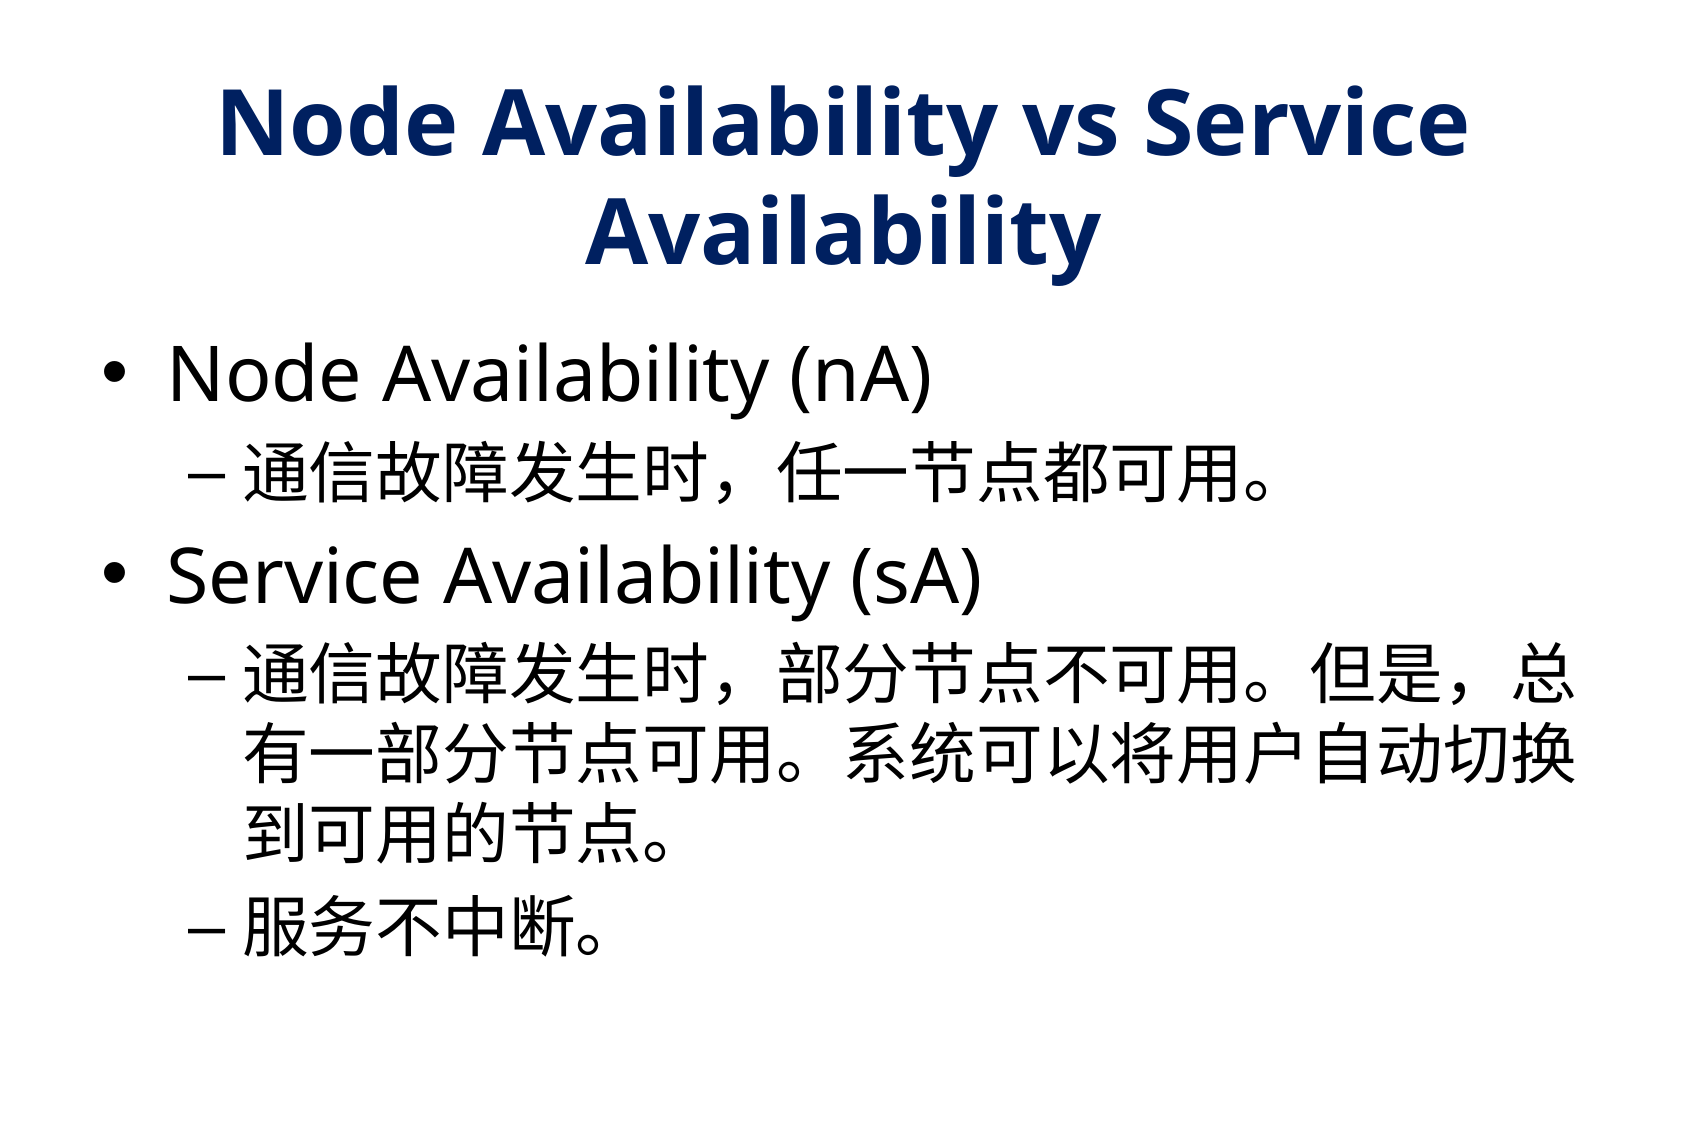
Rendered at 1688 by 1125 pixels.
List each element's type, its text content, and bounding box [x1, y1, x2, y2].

list Node Availability (nA) 通信故障发生时，任一节点都可用。 Service Availability (sA) 通信故障发生时，部分节点不可用。但是，总有一部分节点可用。系统可以将用户自动切换到可用的节点。 服务不中断。 [84, 316, 1604, 1059]
title Node Availability vs Service Availability [84, 79, 1604, 268]
